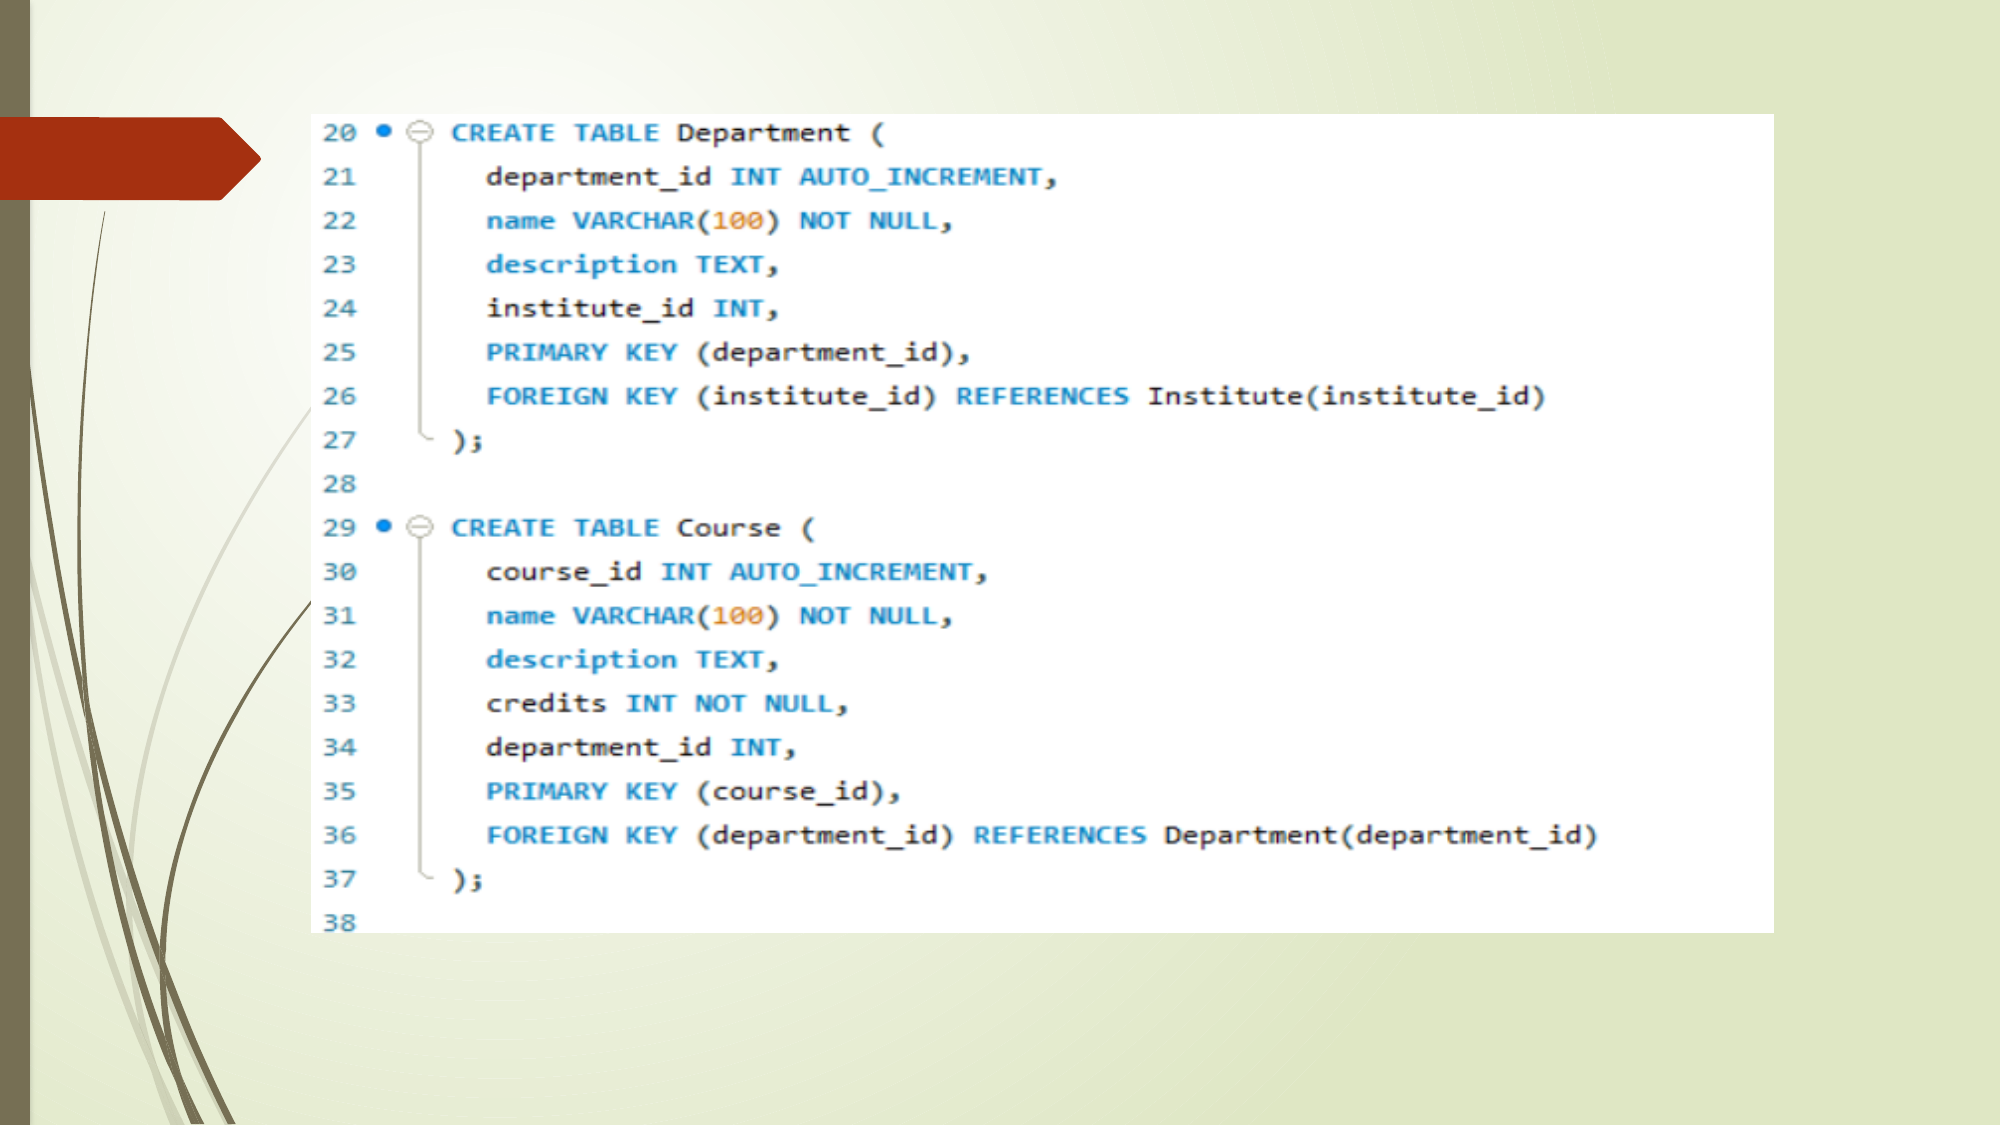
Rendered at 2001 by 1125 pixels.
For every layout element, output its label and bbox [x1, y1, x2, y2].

list [311, 114, 1774, 933]
